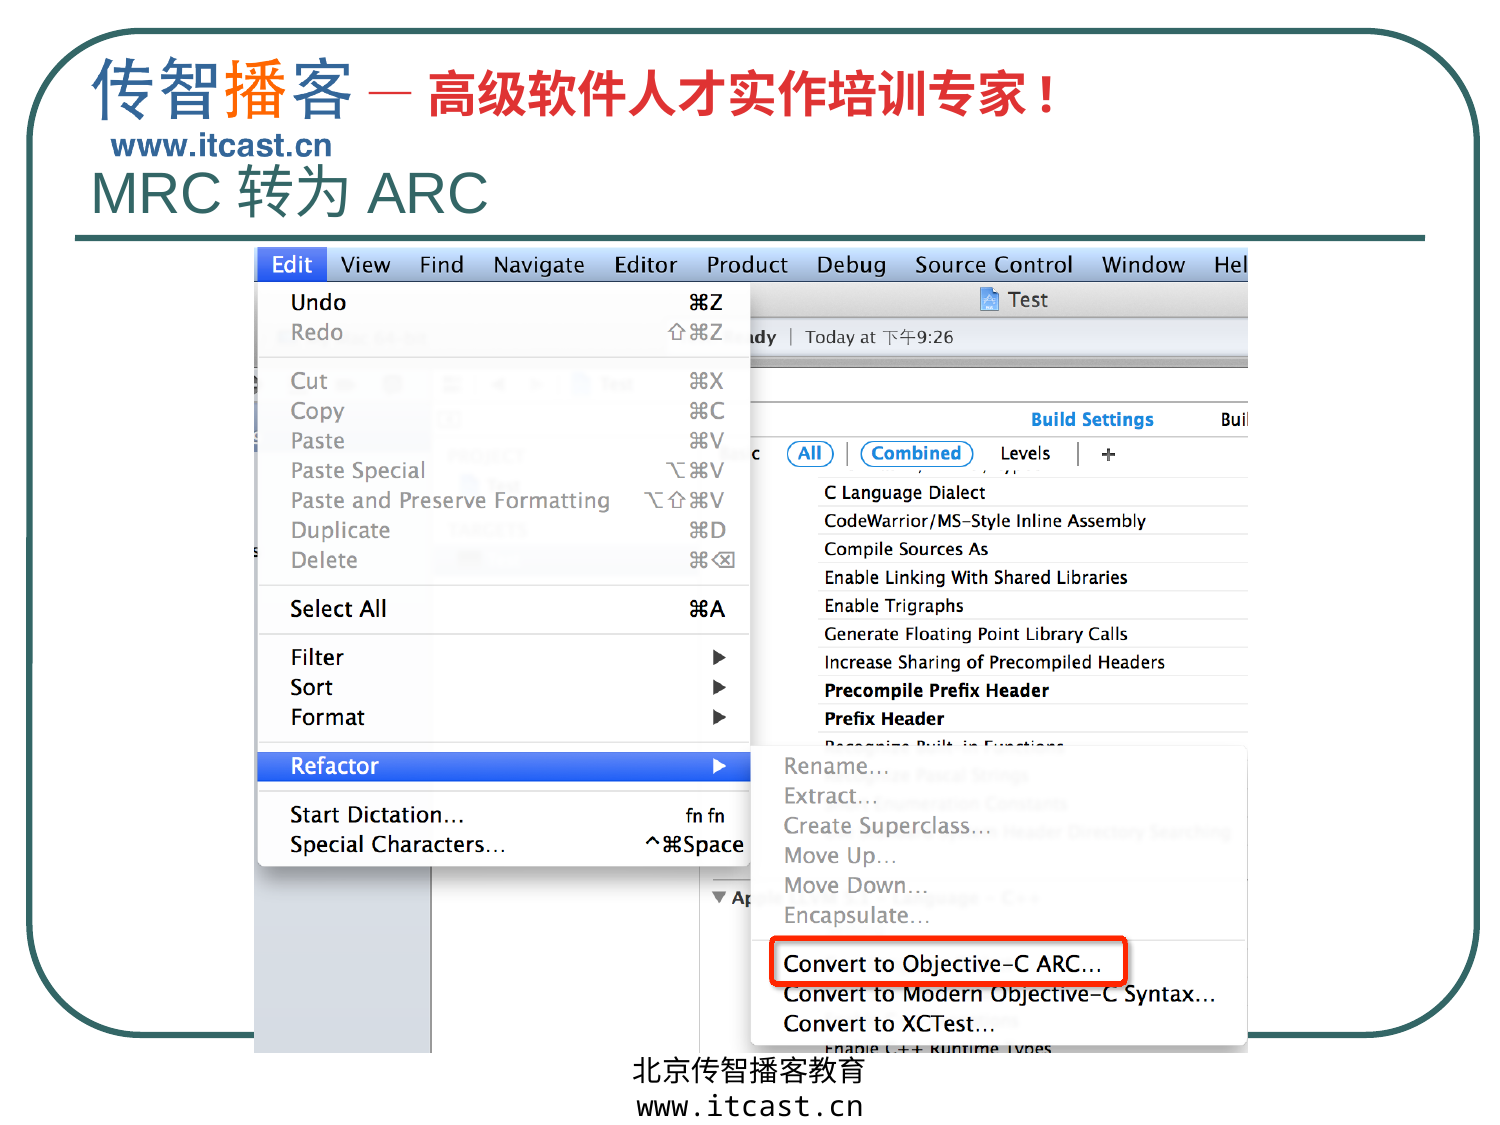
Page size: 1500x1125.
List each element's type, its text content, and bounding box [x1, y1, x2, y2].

title MRC转为ARC [75, 45, 1425, 233]
picture [253, 246, 1248, 1053]
